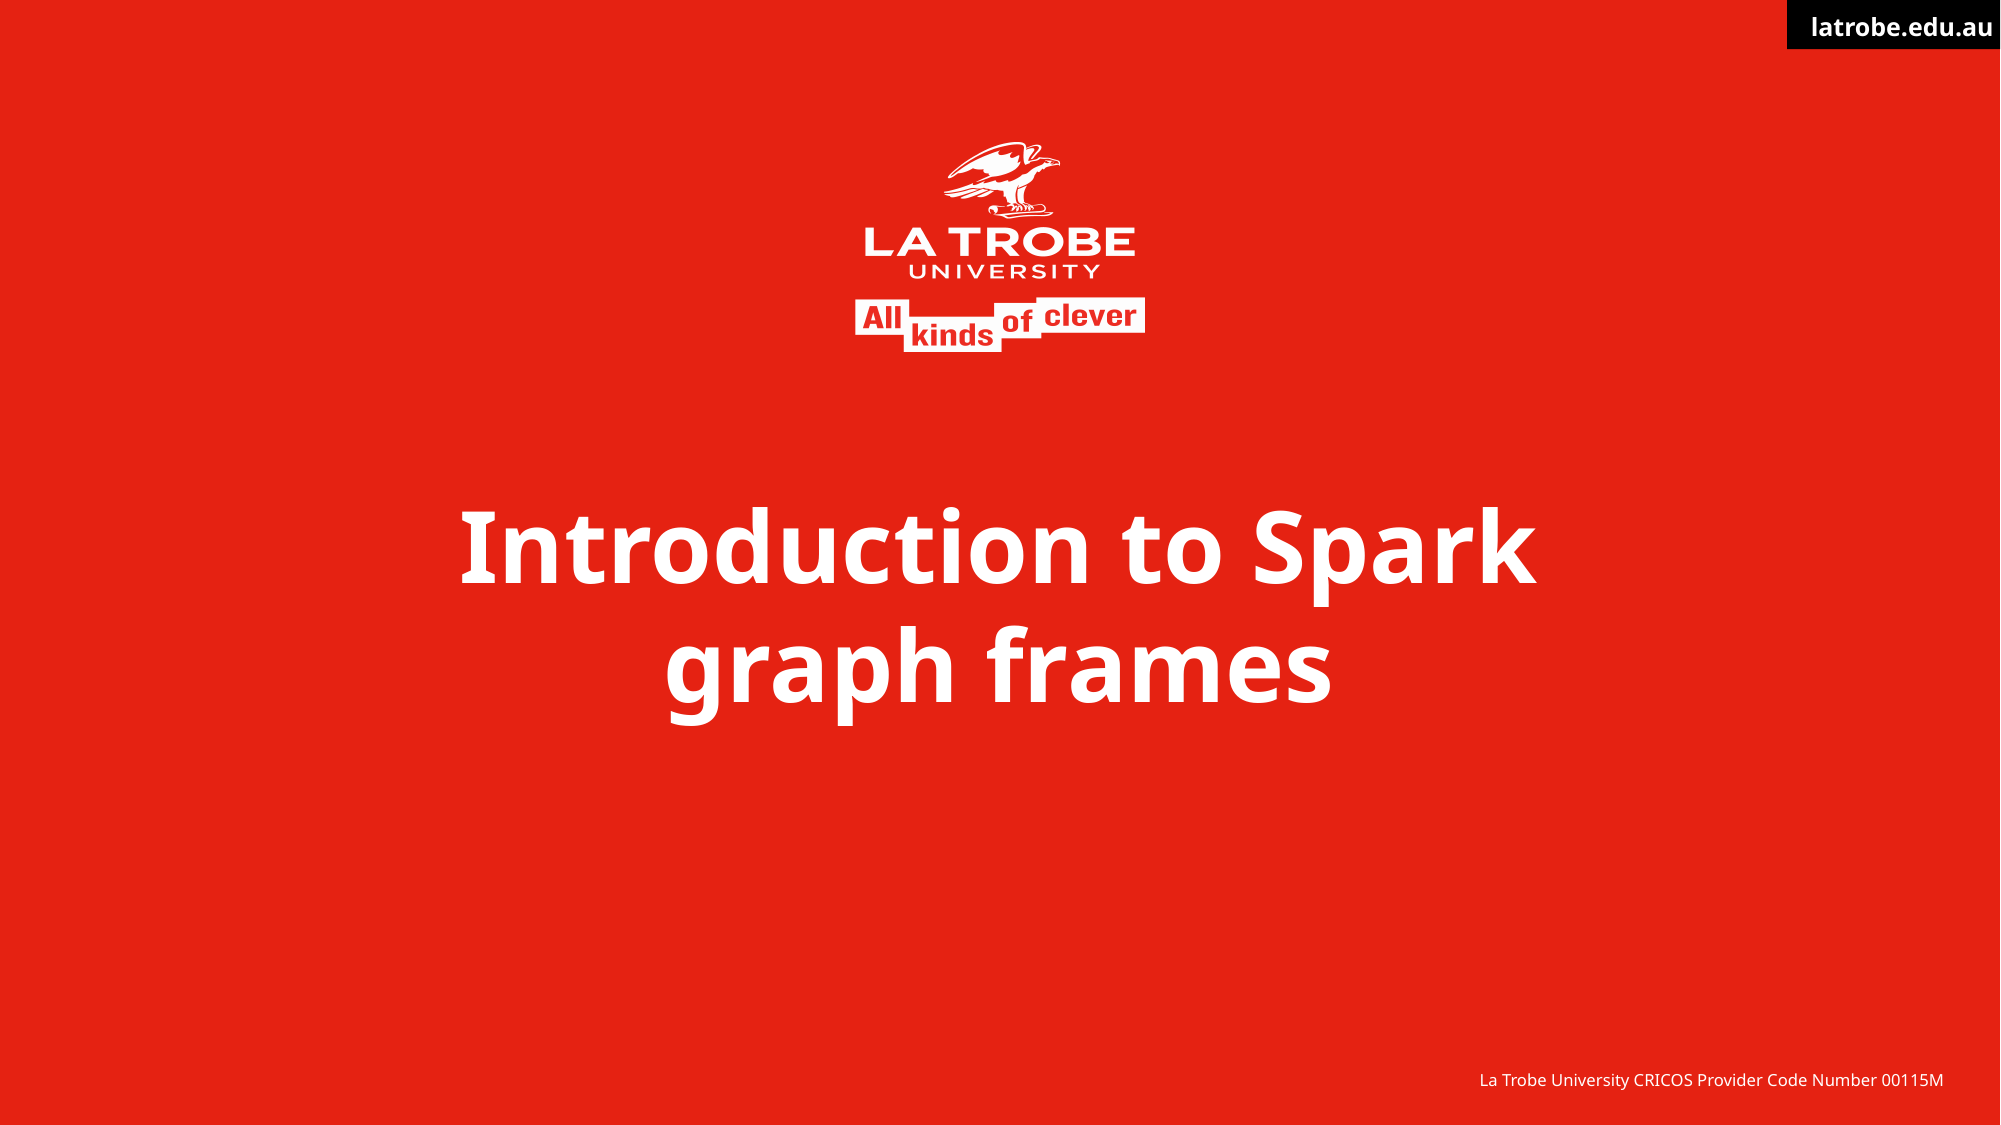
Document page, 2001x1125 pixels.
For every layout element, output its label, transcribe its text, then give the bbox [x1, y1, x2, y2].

picture [855, 142, 1145, 352]
title Introduction to Spark graph frames [292, 445, 1707, 731]
